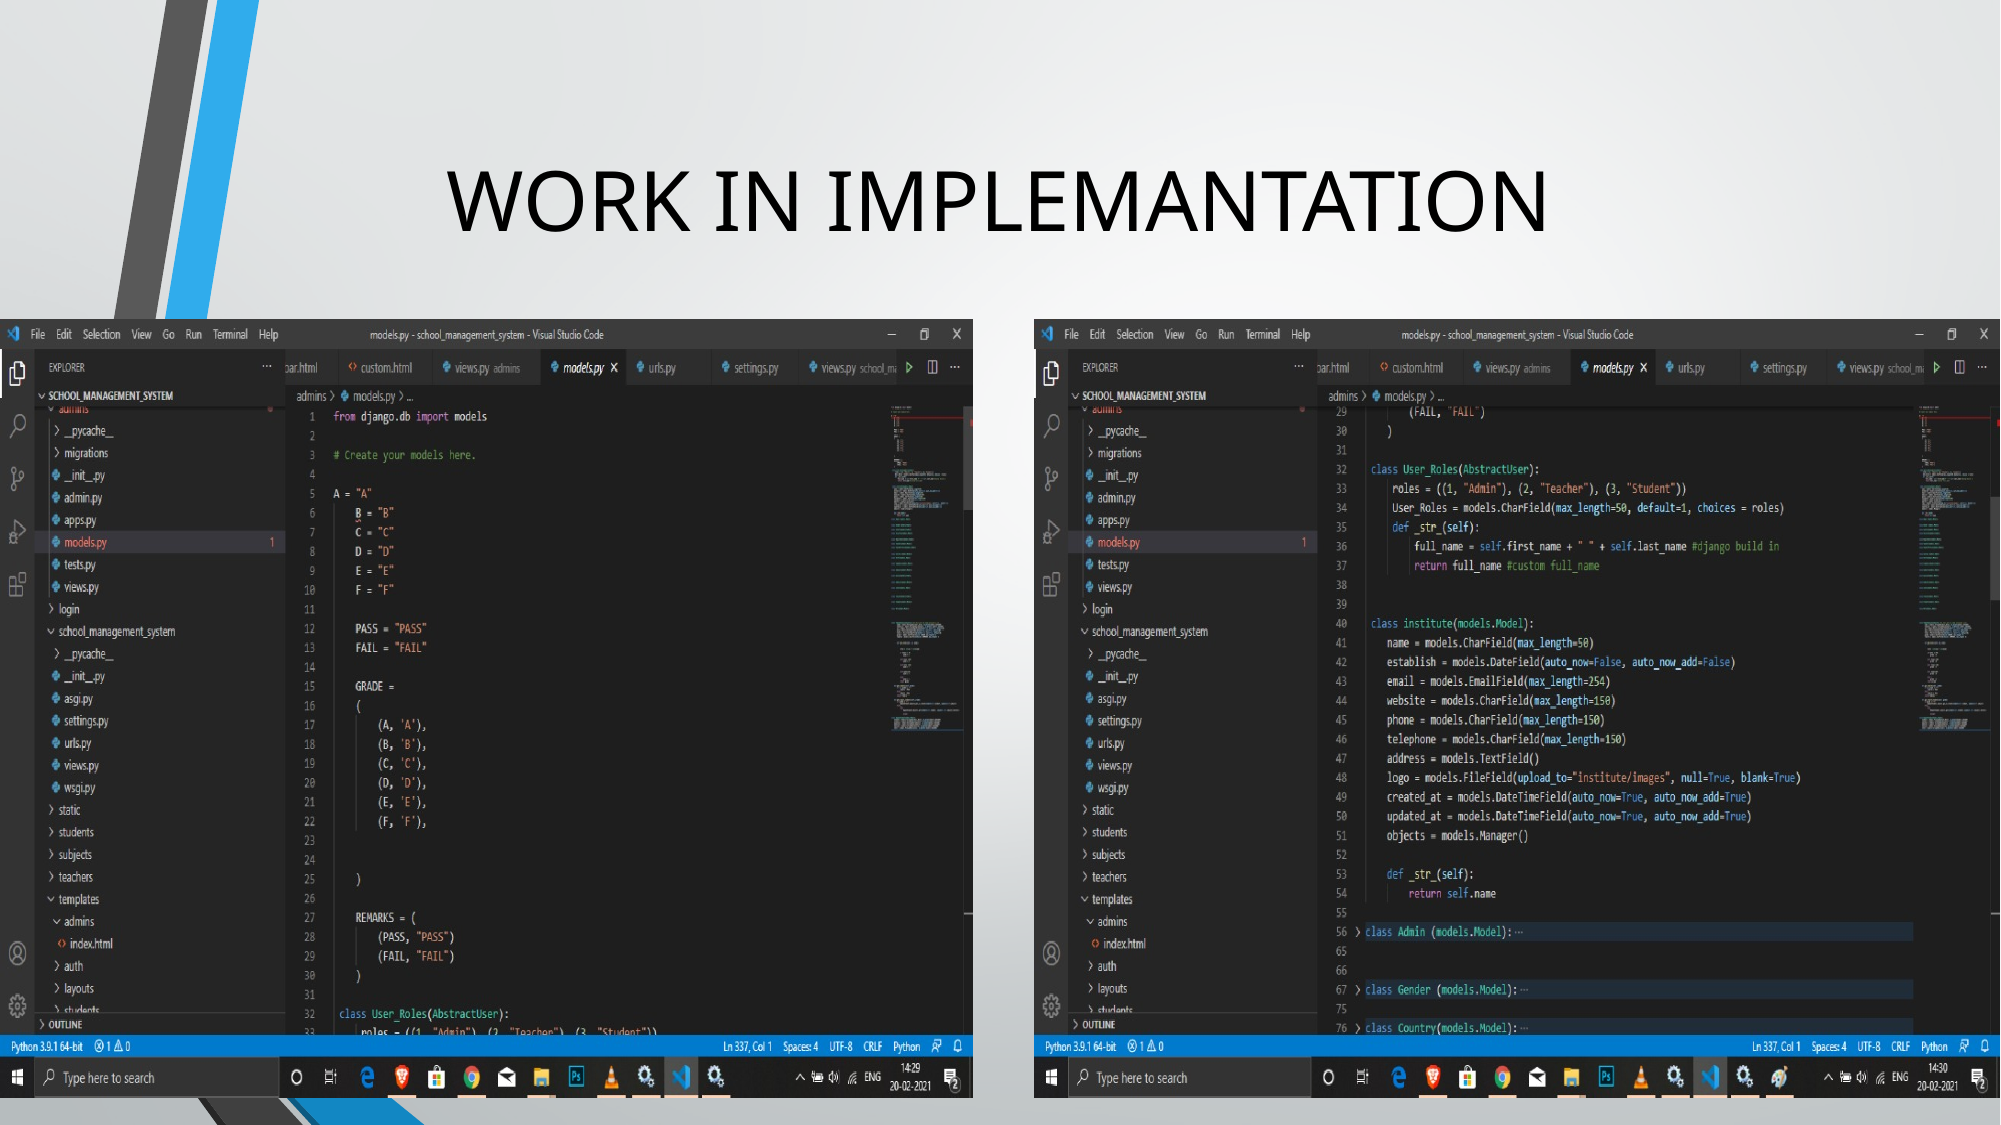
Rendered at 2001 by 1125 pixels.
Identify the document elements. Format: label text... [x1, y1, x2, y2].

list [0, 318, 974, 1098]
title WORK IN IMPLEMANTATION [187, 99, 1813, 296]
picture [1033, 318, 2000, 1098]
